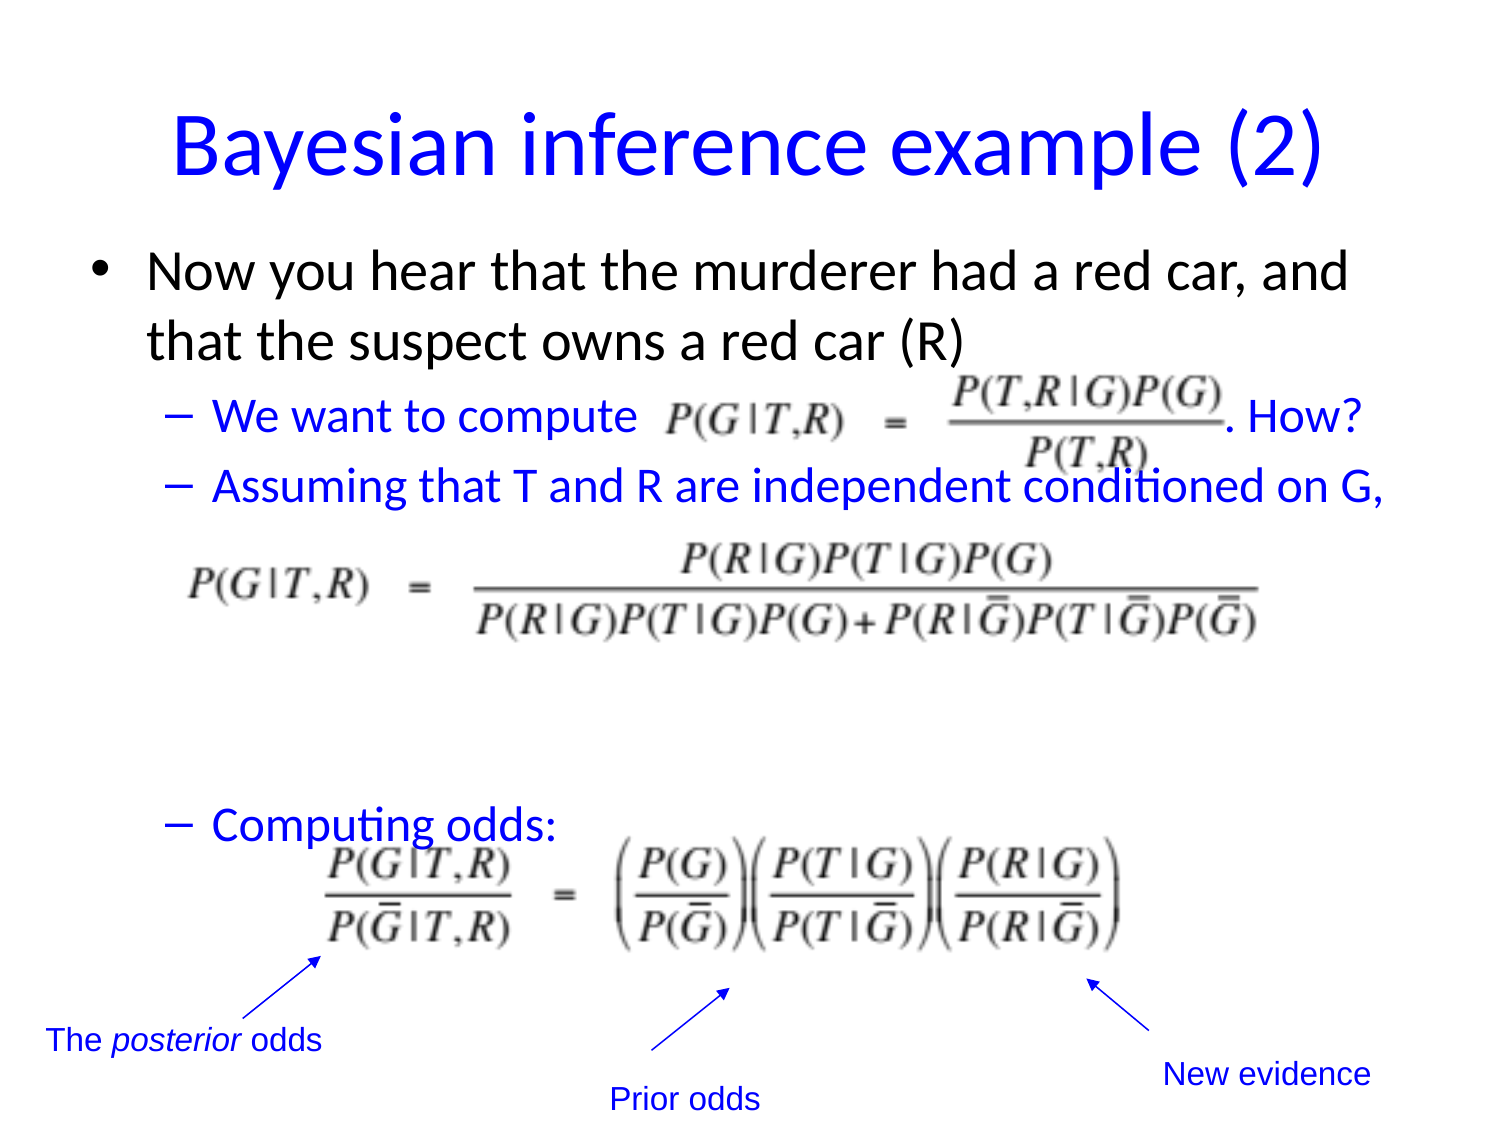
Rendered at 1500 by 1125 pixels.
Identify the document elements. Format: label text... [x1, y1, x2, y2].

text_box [658, 368, 1229, 514]
list Now you hear that the murderer had a red car, and that the suspect owns a red car (R) We want to compute . How? Assuming that T and R are independent conditioned on G, Computing odds: [74, 224, 1467, 1001]
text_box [159, 516, 1284, 776]
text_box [18, 818, 1388, 1125]
title Bayesian inference example (2) [74, 44, 1426, 224]
